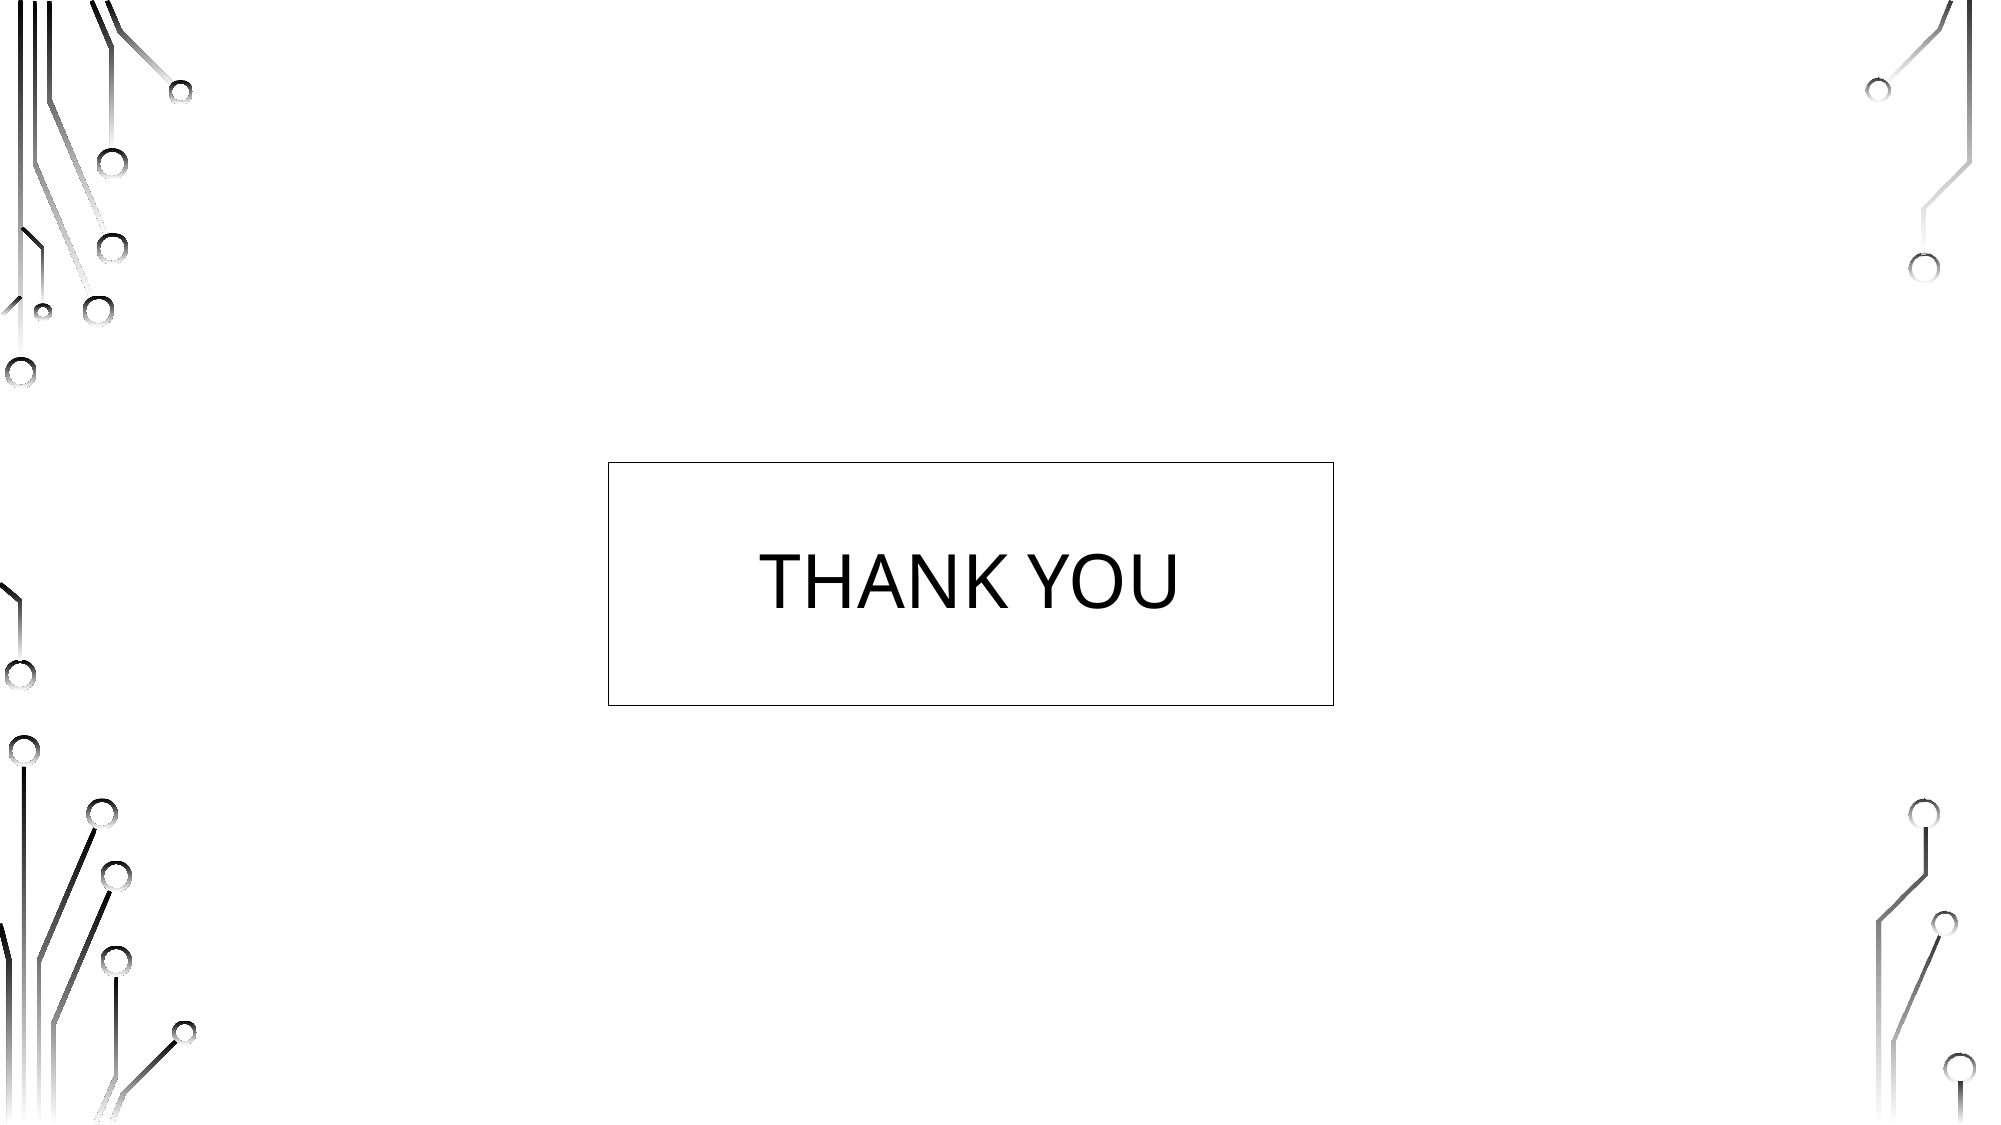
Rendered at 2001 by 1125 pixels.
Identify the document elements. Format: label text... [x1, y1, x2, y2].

title THANK YOU [608, 462, 1334, 706]
